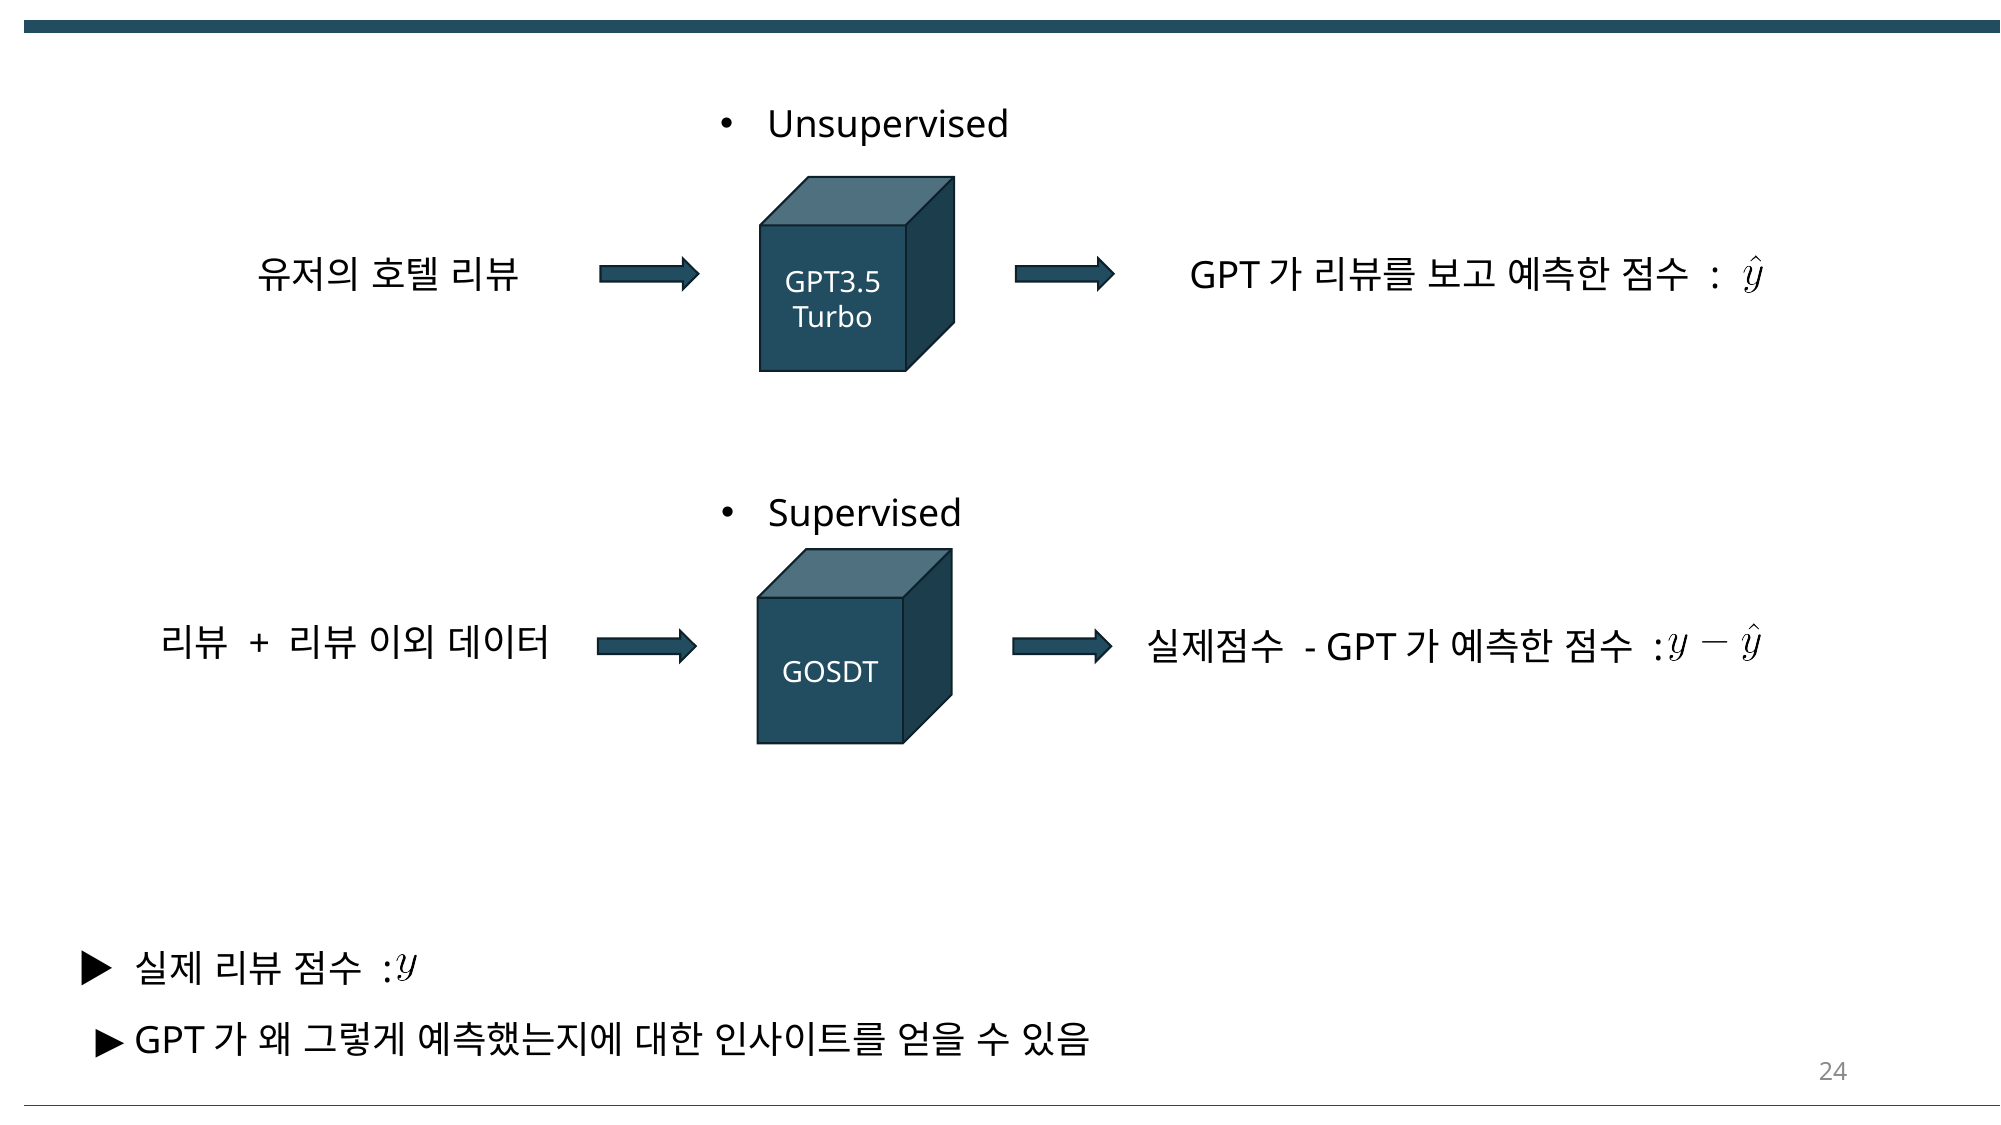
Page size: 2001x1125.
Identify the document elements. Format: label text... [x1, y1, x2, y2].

text_box Supervised [706, 481, 978, 542]
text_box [68, 937, 1119, 1070]
picture [1743, 255, 1763, 294]
text_box Unsupervised [705, 92, 1025, 153]
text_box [147, 549, 1761, 744]
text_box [238, 176, 1744, 371]
slide_number 24 [1412, 1042, 1863, 1103]
